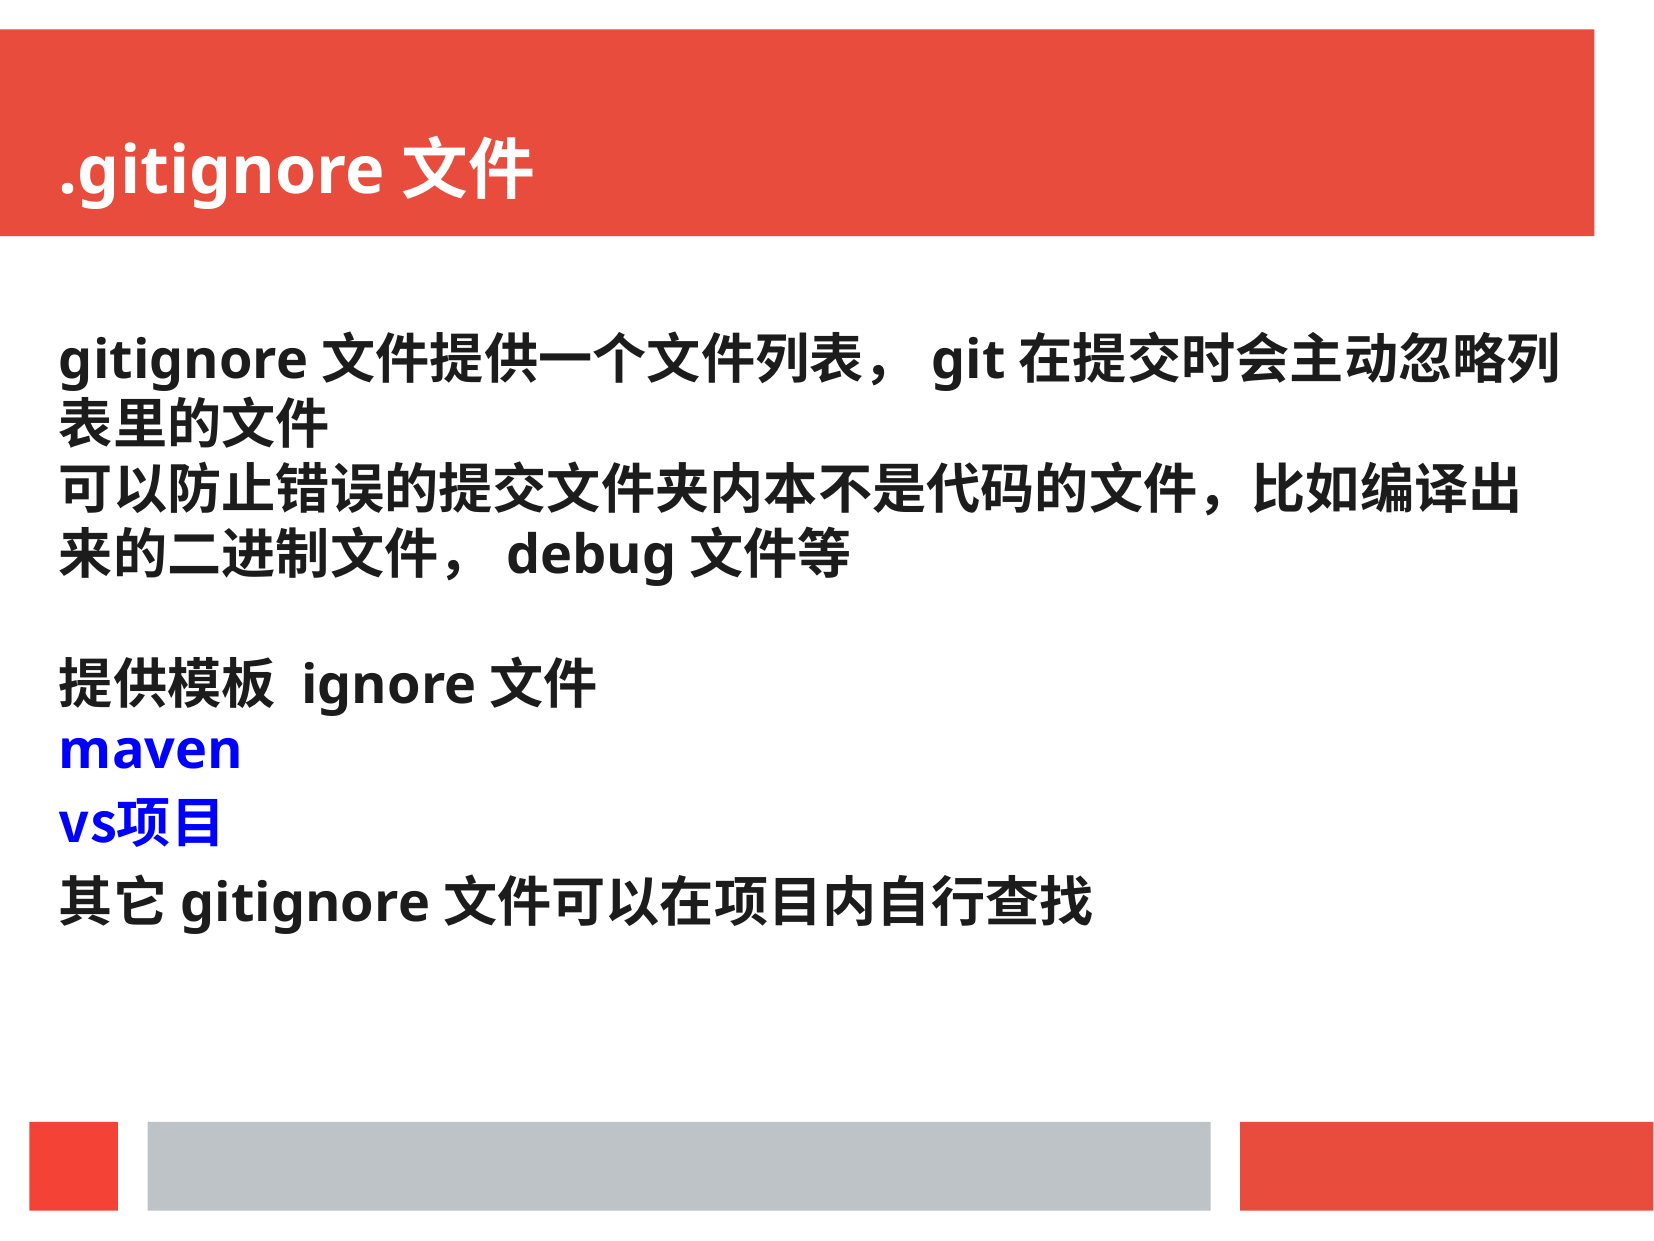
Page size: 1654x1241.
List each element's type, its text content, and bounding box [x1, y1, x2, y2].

text_box gitignore文件提供一个文件列表，git在提交时会主动忽略列表里的文件 可以防止错误的提交文件夹内本不是代码的文件，比如编译出来的二进制文件，debug文件等 提供模板 ignore文件 maven vs项目 其它gitignore文件可以在项目内自行查找 [58, 324, 1565, 1093]
text_box .gitignore文件 [58, 58, 1595, 207]
